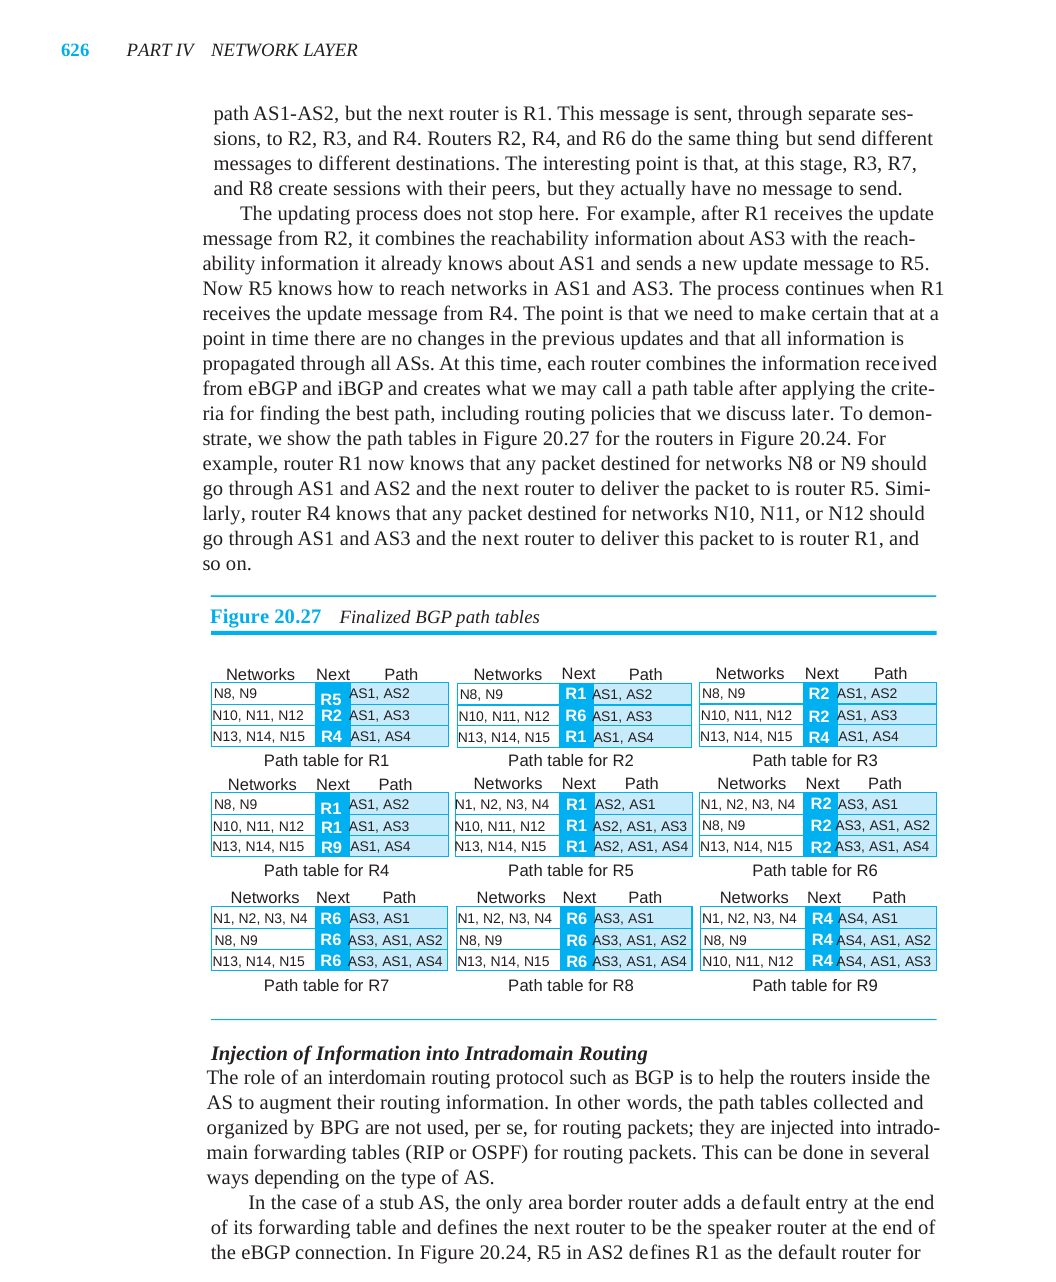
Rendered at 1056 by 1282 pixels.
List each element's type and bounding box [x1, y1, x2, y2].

text_box [263, 974, 390, 995]
text_box [454, 773, 694, 858]
text_box [61, 37, 358, 61]
text_box [263, 860, 390, 880]
text_box [202, 100, 945, 575]
text_box [210, 663, 449, 747]
text_box [210, 603, 540, 628]
text_box [263, 749, 390, 770]
text_box [456, 662, 692, 748]
text_box [210, 630, 937, 1021]
text_box [508, 860, 634, 880]
text_box [508, 974, 634, 995]
text_box [211, 773, 449, 858]
text_box [752, 749, 878, 770]
text_box [508, 749, 634, 770]
text_box [752, 974, 878, 995]
text_box [211, 887, 448, 971]
text_box [206, 1039, 941, 1264]
text_box [456, 887, 693, 971]
text_box [752, 860, 878, 880]
